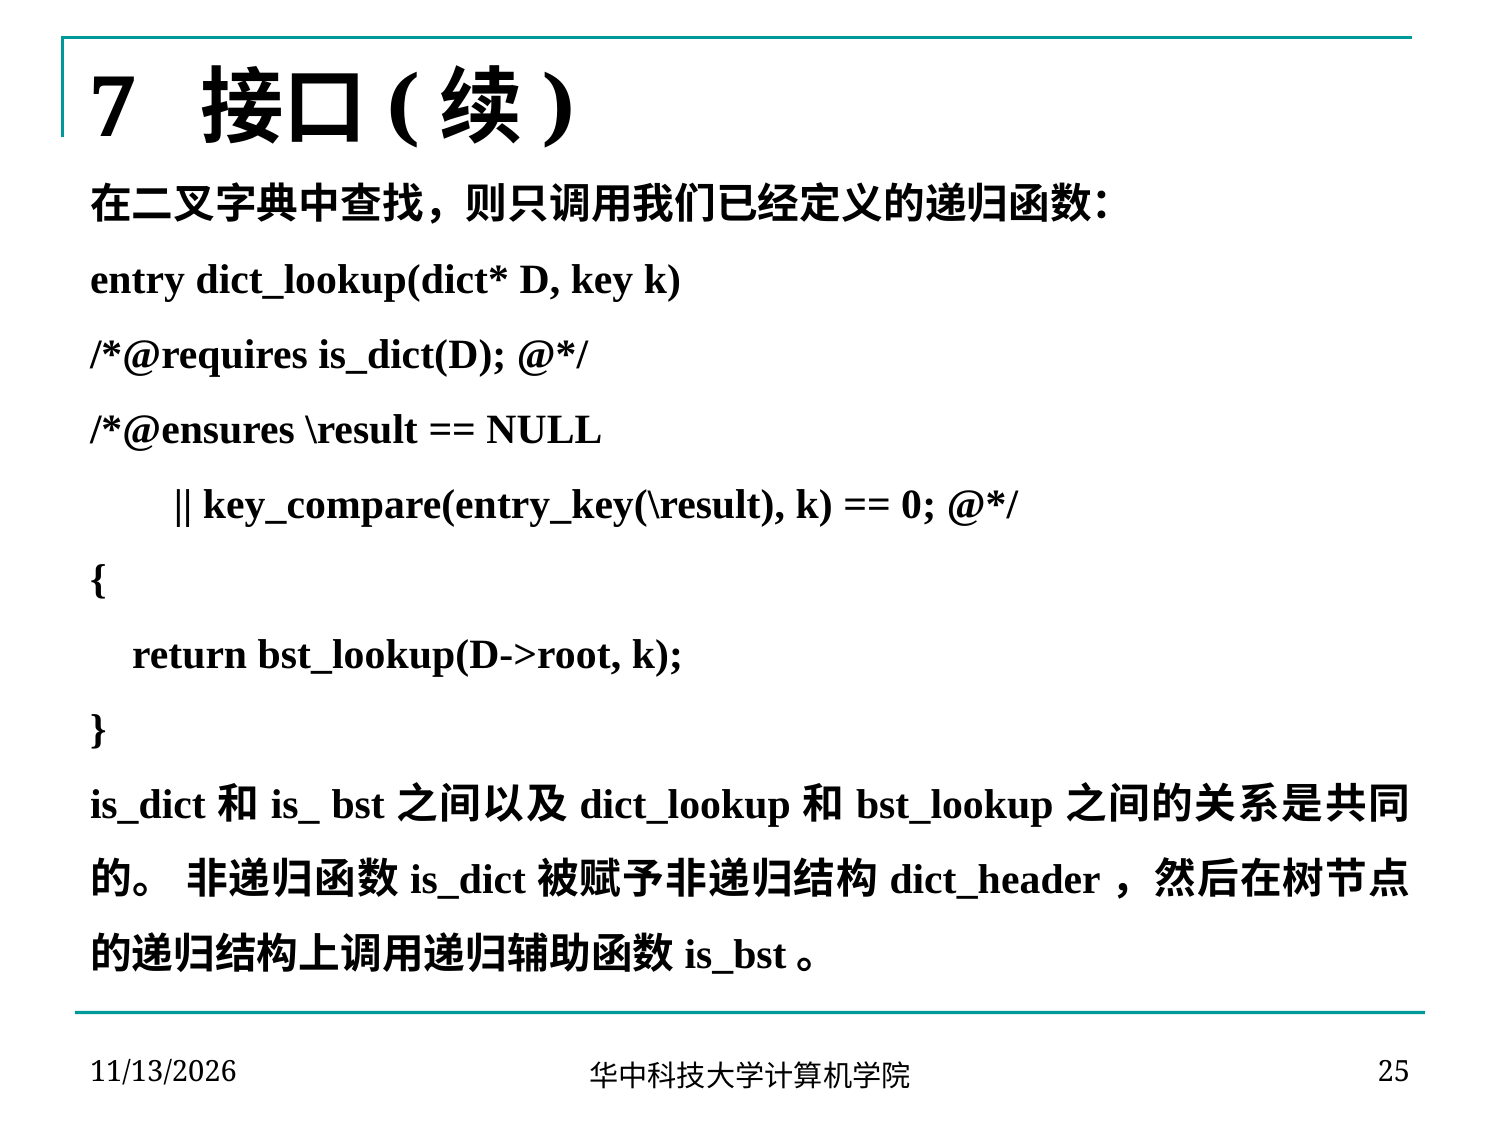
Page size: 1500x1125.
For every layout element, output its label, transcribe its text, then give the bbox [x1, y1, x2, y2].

title 7 接口(续) [75, 45, 1425, 163]
list 在二叉字典中查找，则只调用我们已经定义的递归函数： entry dict_lookup(dict* D, key k) /*@requires is_dict(D); @*/ /*@ensures \result == NULL || key_compare(entry_key(\result), k) == 0; @*/ { return bst_lookup(D->root, k); } is_dict和is_ bst之间以及dict_lookup和bst_lookup之间的关系是共同的。 非递归函数is_dict被赋予非递归结构dict_header，然后在树节点的递归结构上调用递归辅助函数is_bst。 [75, 163, 1425, 988]
footer 华中科技大学计算机学院 [512, 1025, 988, 1100]
slide_number 25 [1074, 1024, 1425, 1100]
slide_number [75, 1024, 425, 1100]
